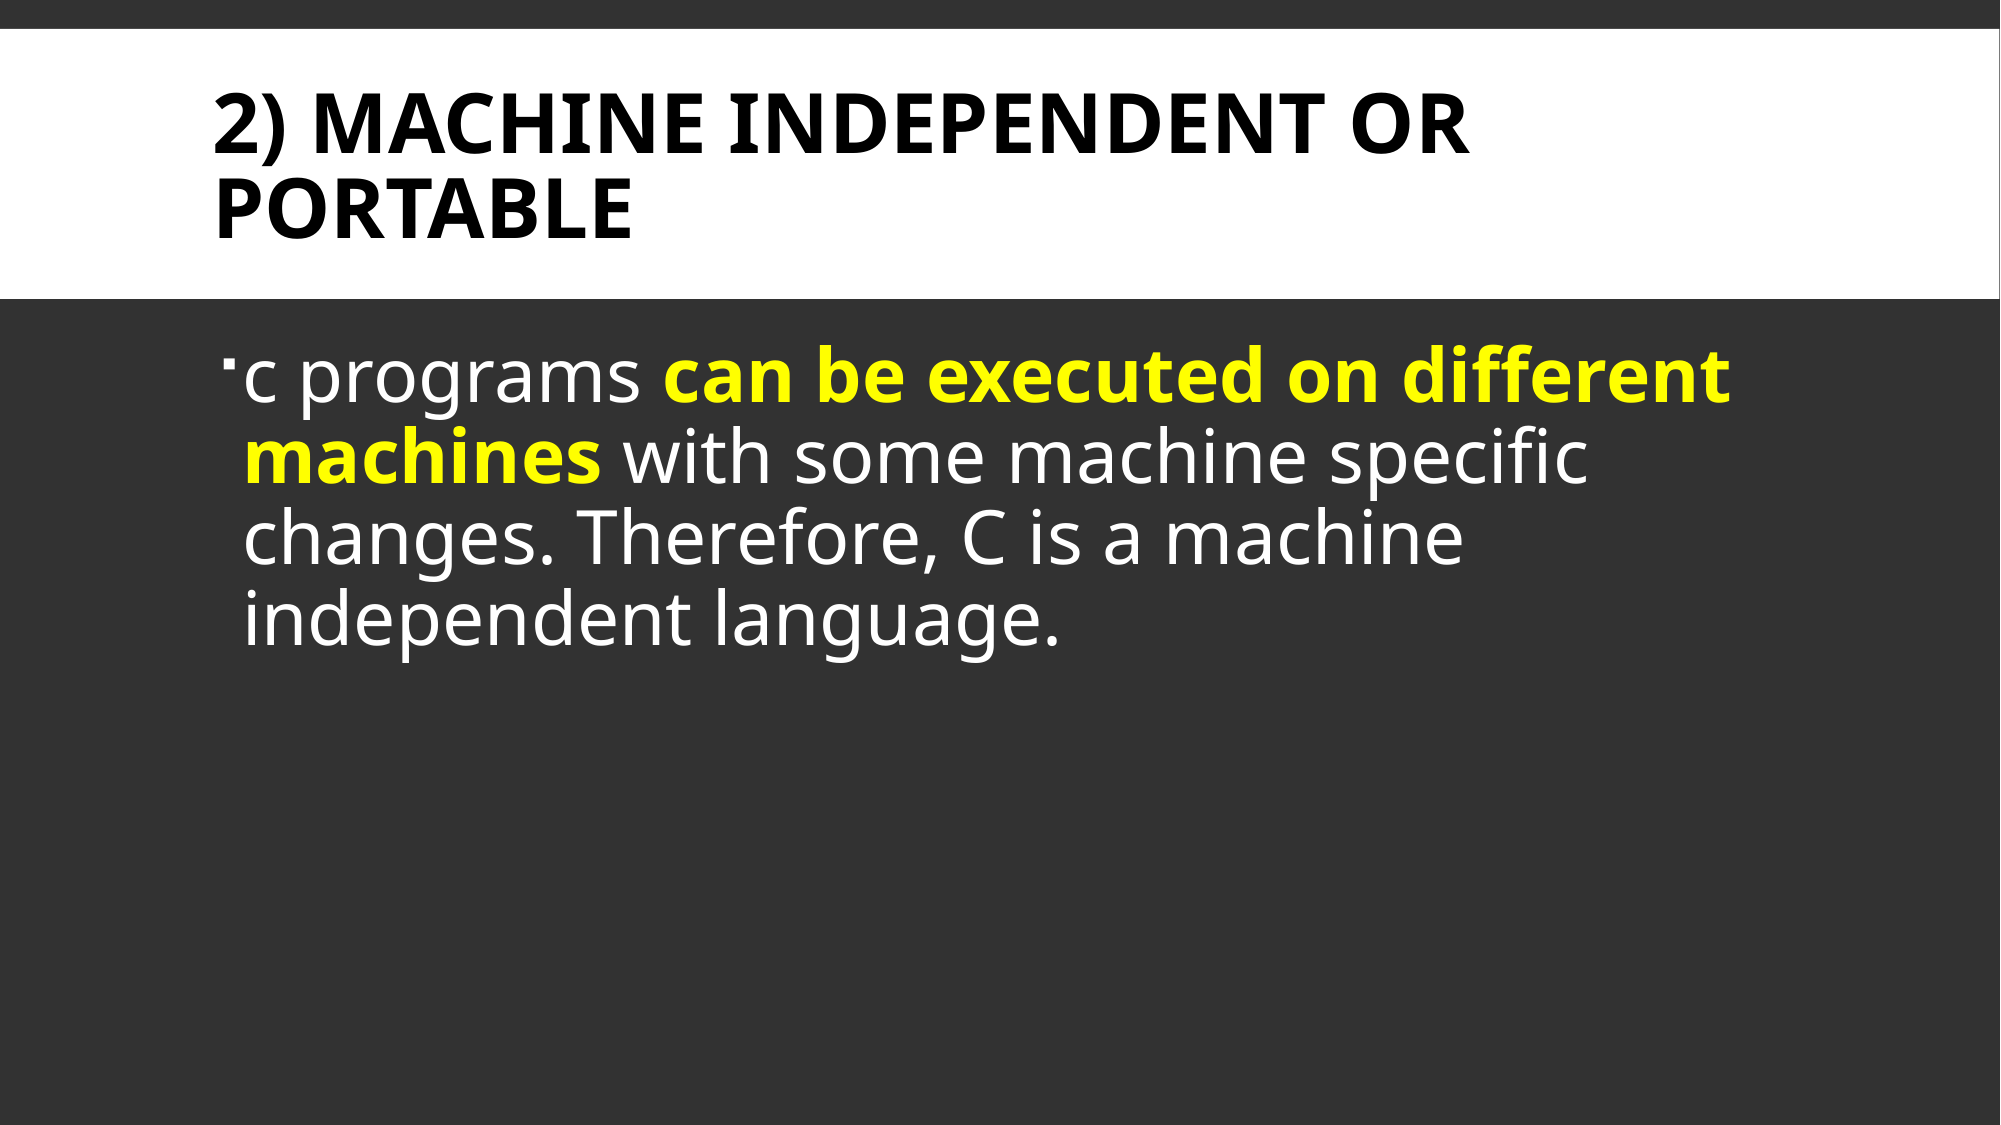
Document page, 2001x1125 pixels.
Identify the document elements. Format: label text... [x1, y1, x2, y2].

title 2) Machine Independent or Portable [197, 46, 1803, 295]
list c programs can be executed on different machines with some machine specific changes. Therefore, C is a machine independent language. [197, 329, 1803, 1020]
